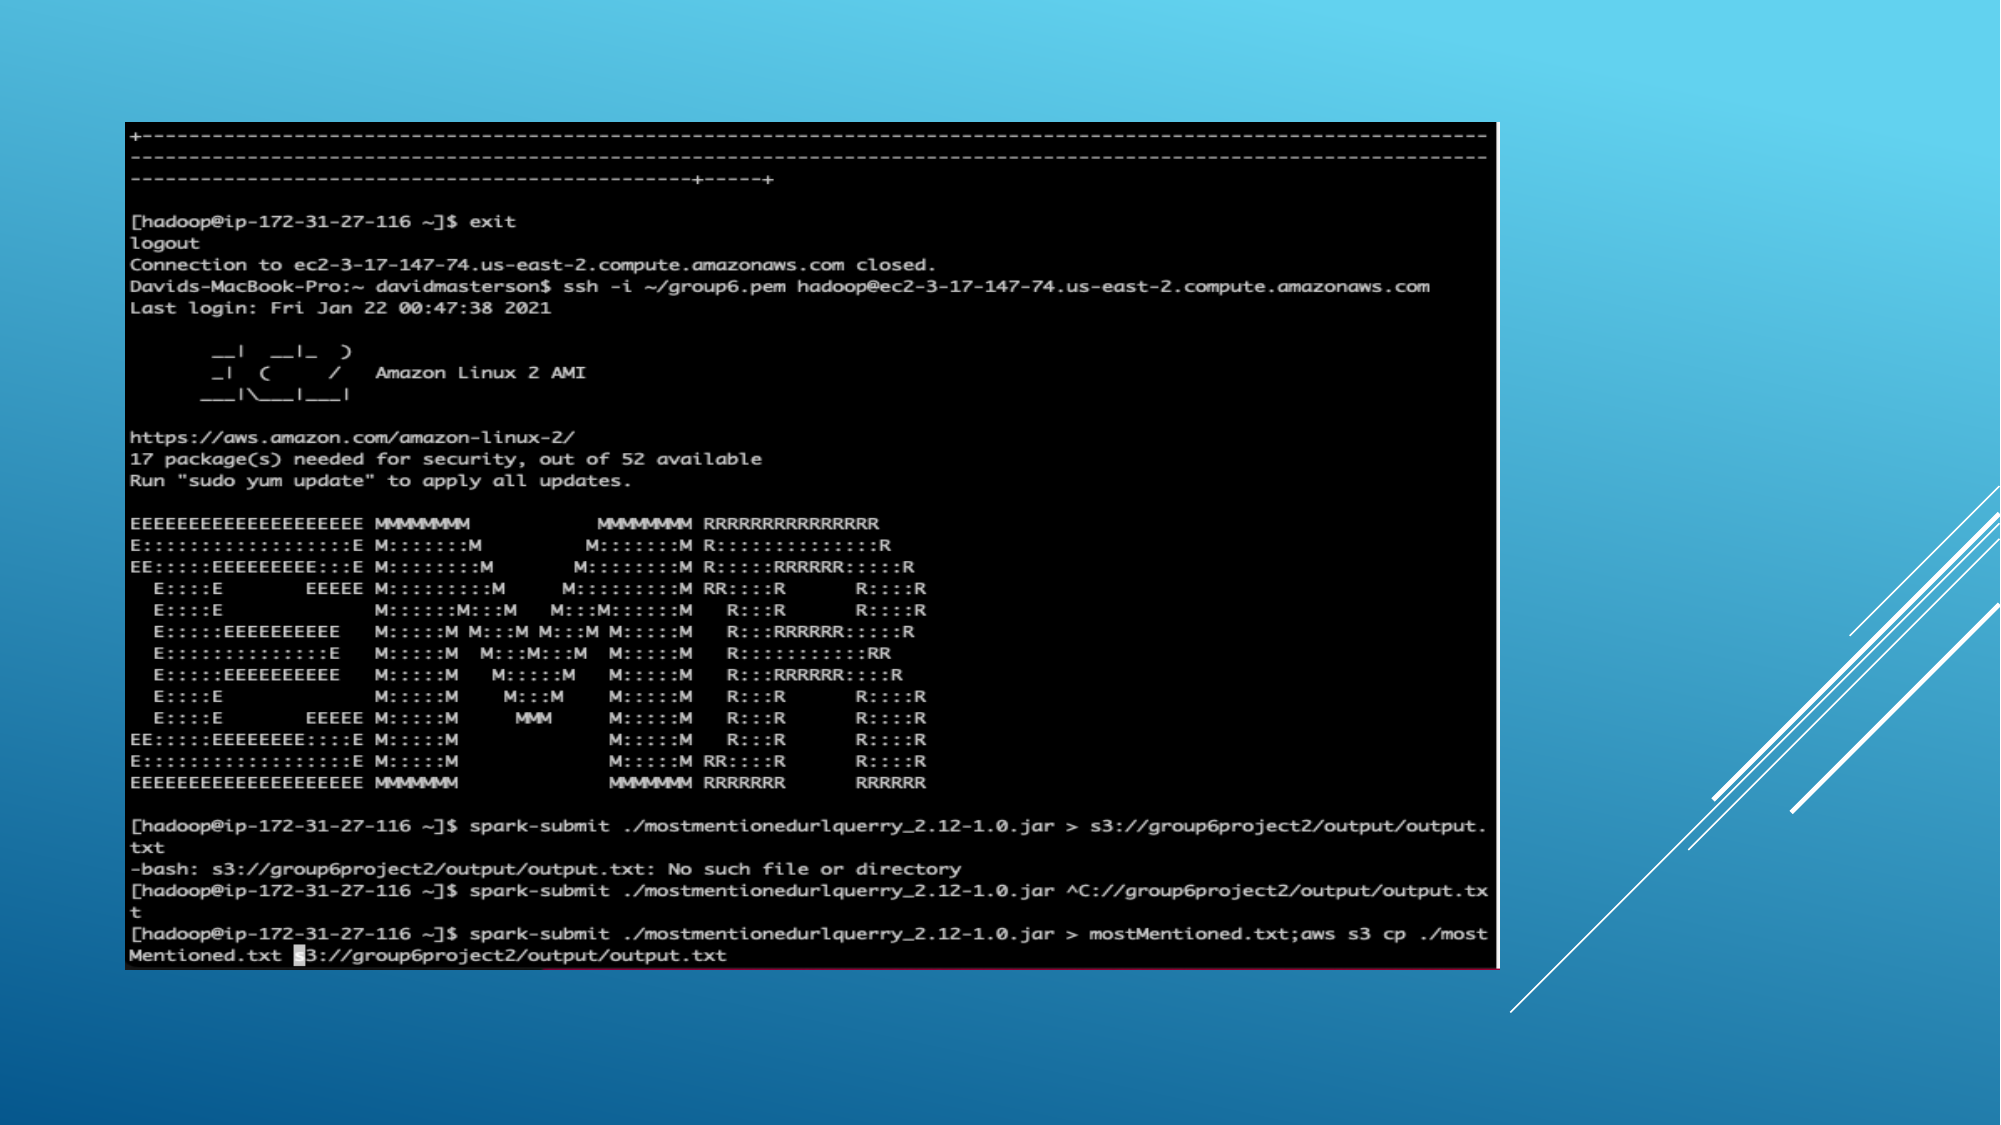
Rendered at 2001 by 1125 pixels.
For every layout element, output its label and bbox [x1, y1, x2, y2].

picture [125, 122, 1500, 970]
